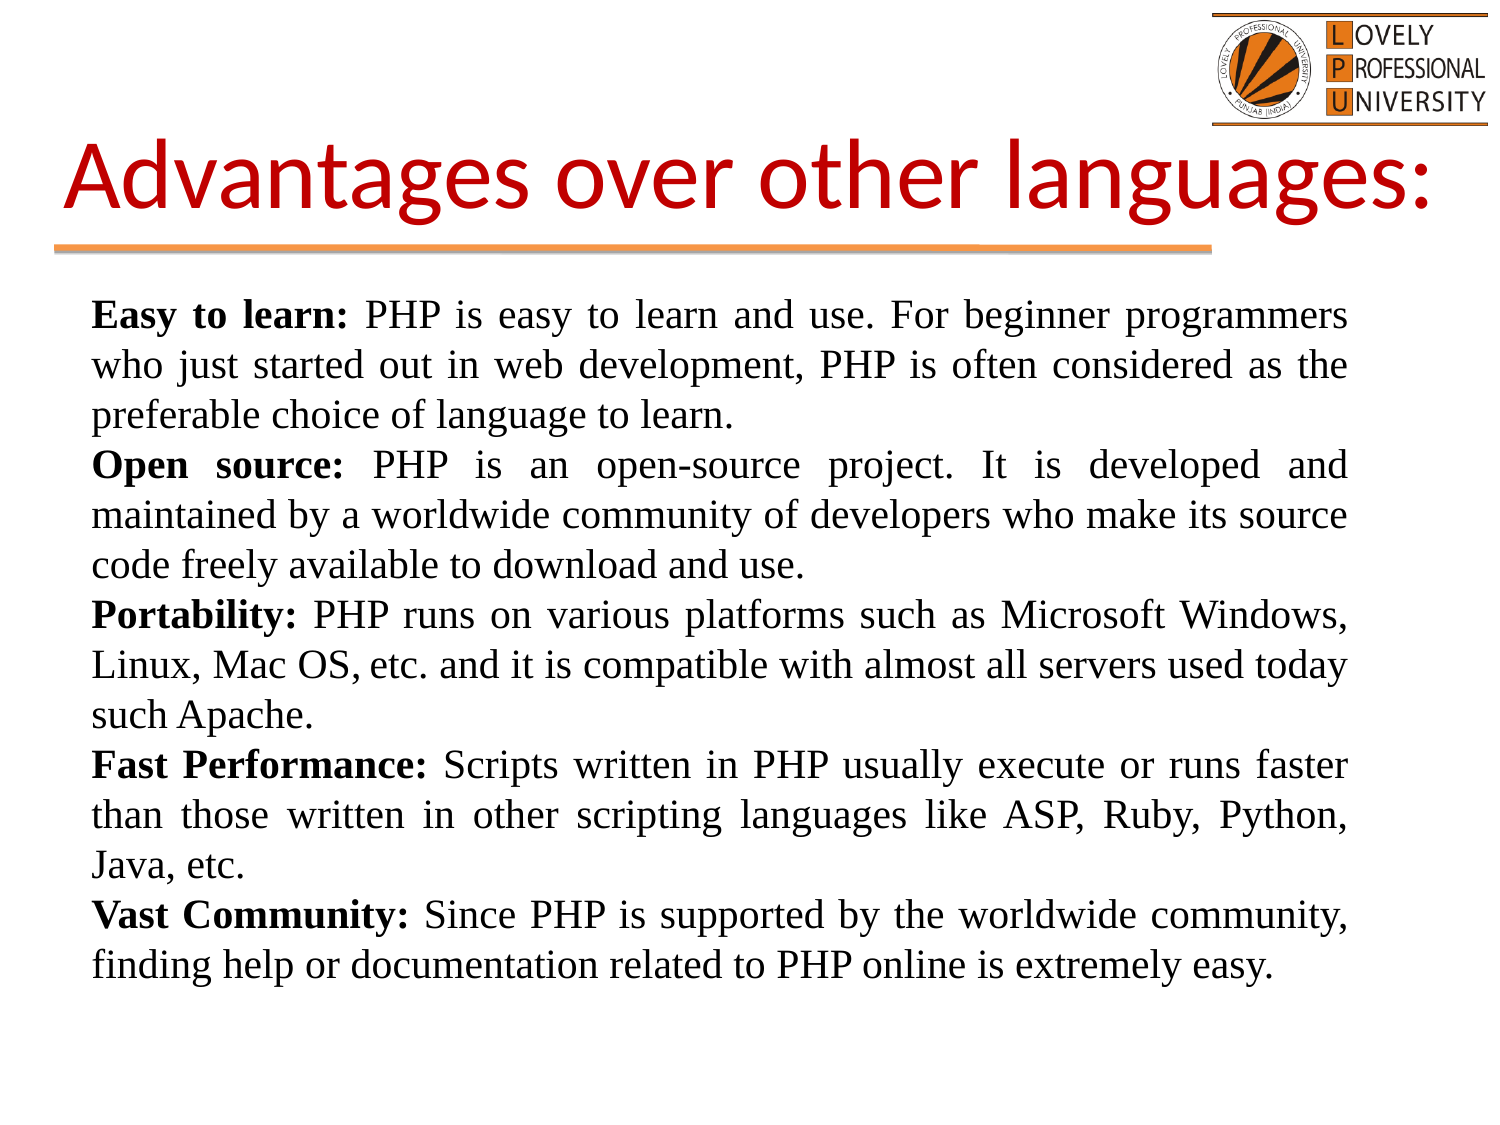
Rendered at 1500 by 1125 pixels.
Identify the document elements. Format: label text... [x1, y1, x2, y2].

text_box Easy to learn: PHP is easy to learn and use. For beginner programmers who just started out in web development, PHP is often considered as the preferable choice of language to learn. Open source: PHP is an open-source project. It is developed and maintained by a worldwide community of developers who make its source code freely available to download and use. Portability: PHP runs on various platforms such as Microsoft Windows, Linux, Mac OS, etc. and it is compatible with almost all servers used today such Apache. Fast Performance: Scripts written in PHP usually execute or runs faster than those written in other scripting languages like ASP, Ruby, Python, Java, etc. Vast Community: Since PHP is supported by the worldwide community, finding help or documentation related to PHP online is extremely easy. [76, 278, 1365, 1044]
picture [1212, 13, 1488, 126]
text_box Advantages over other languages: [48, 101, 1452, 237]
